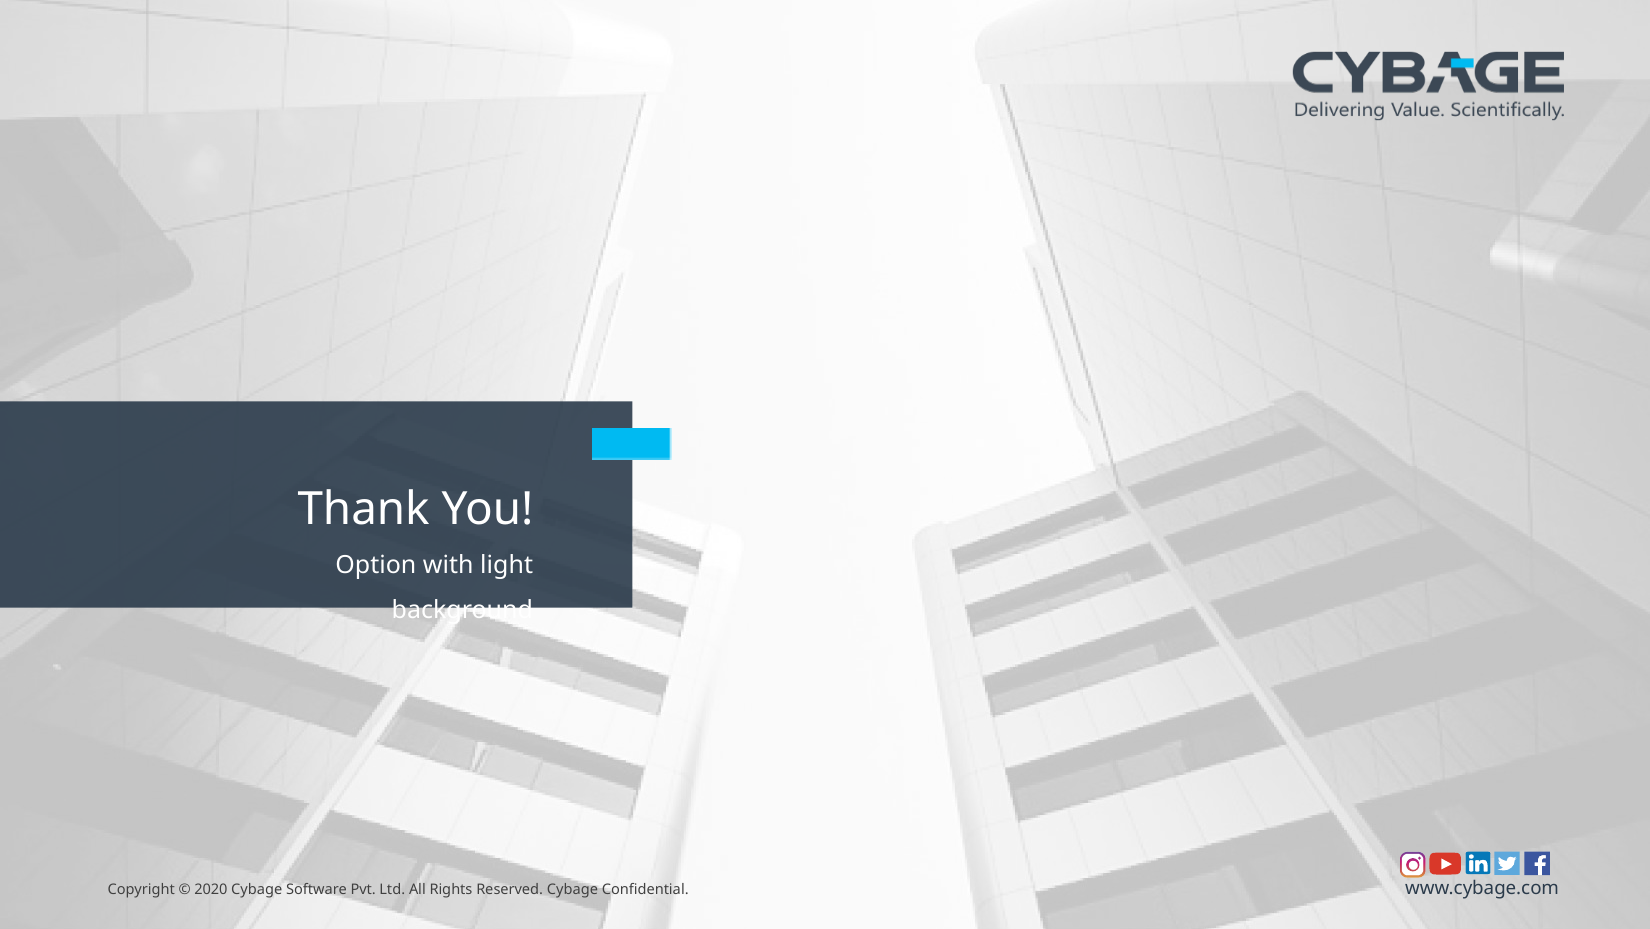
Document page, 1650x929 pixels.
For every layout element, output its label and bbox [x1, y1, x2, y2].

picture [0, 0, 1650, 929]
text_box [1399, 851, 1551, 878]
